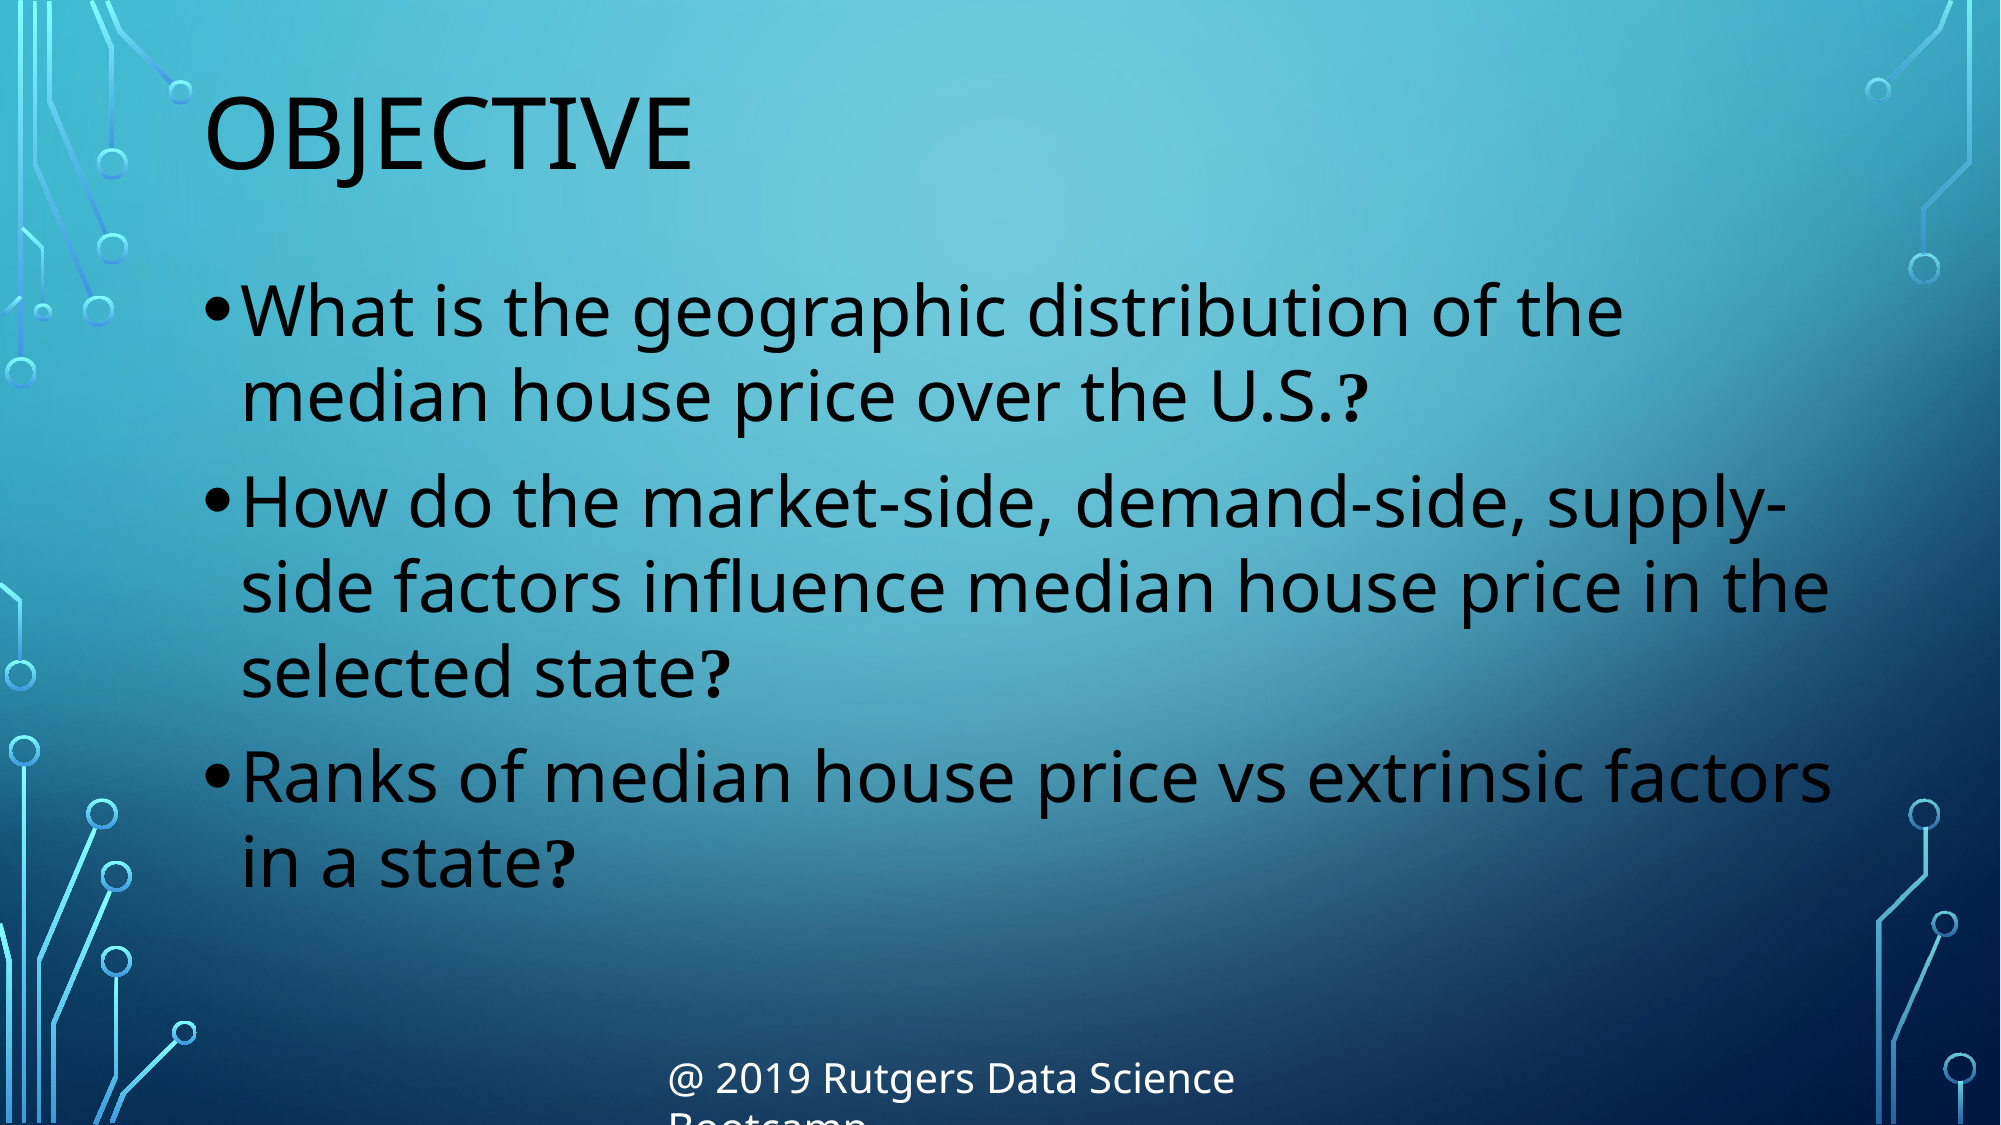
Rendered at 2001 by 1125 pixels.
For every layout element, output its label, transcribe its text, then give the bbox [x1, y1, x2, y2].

list What is the geographic distribution of the median house price over the U.S.? How do the market-side, demand-side, supply-side factors influence median house price in the selected state? Ranks of median house price vs extrinsic factors in a state? [187, 258, 1906, 840]
text_box @ 2019 Rutgers Data Science Bootcamp [652, 1044, 1417, 1125]
title Objective [187, 15, 1813, 259]
